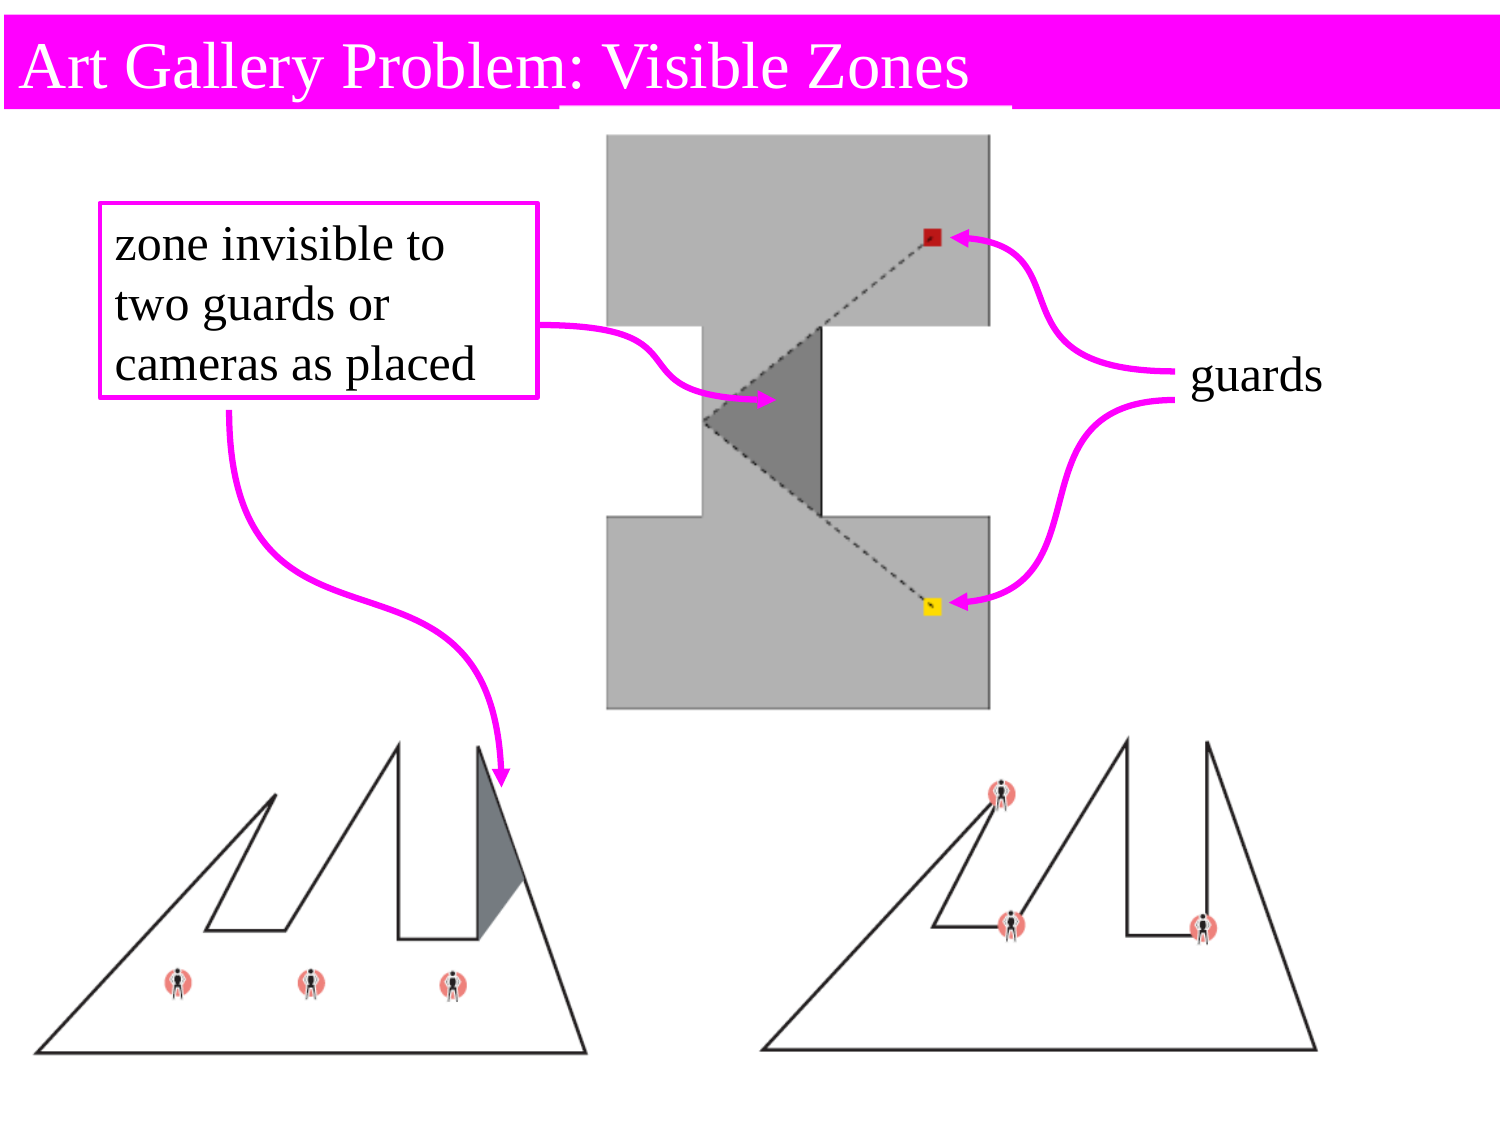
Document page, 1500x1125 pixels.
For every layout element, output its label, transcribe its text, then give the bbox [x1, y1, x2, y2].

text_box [176, 462, 555, 736]
text_box guards [1175, 334, 1349, 409]
picture [749, 713, 1343, 1073]
picture [16, 721, 631, 1083]
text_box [949, 237, 1176, 373]
text_box zone invisible to two guards or cameras as placed [99, 203, 459, 398]
text_box Art Gallery Problem: Visible Zones [4, 14, 1500, 110]
picture [460, 204, 1111, 658]
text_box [948, 399, 1176, 603]
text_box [537, 324, 777, 401]
